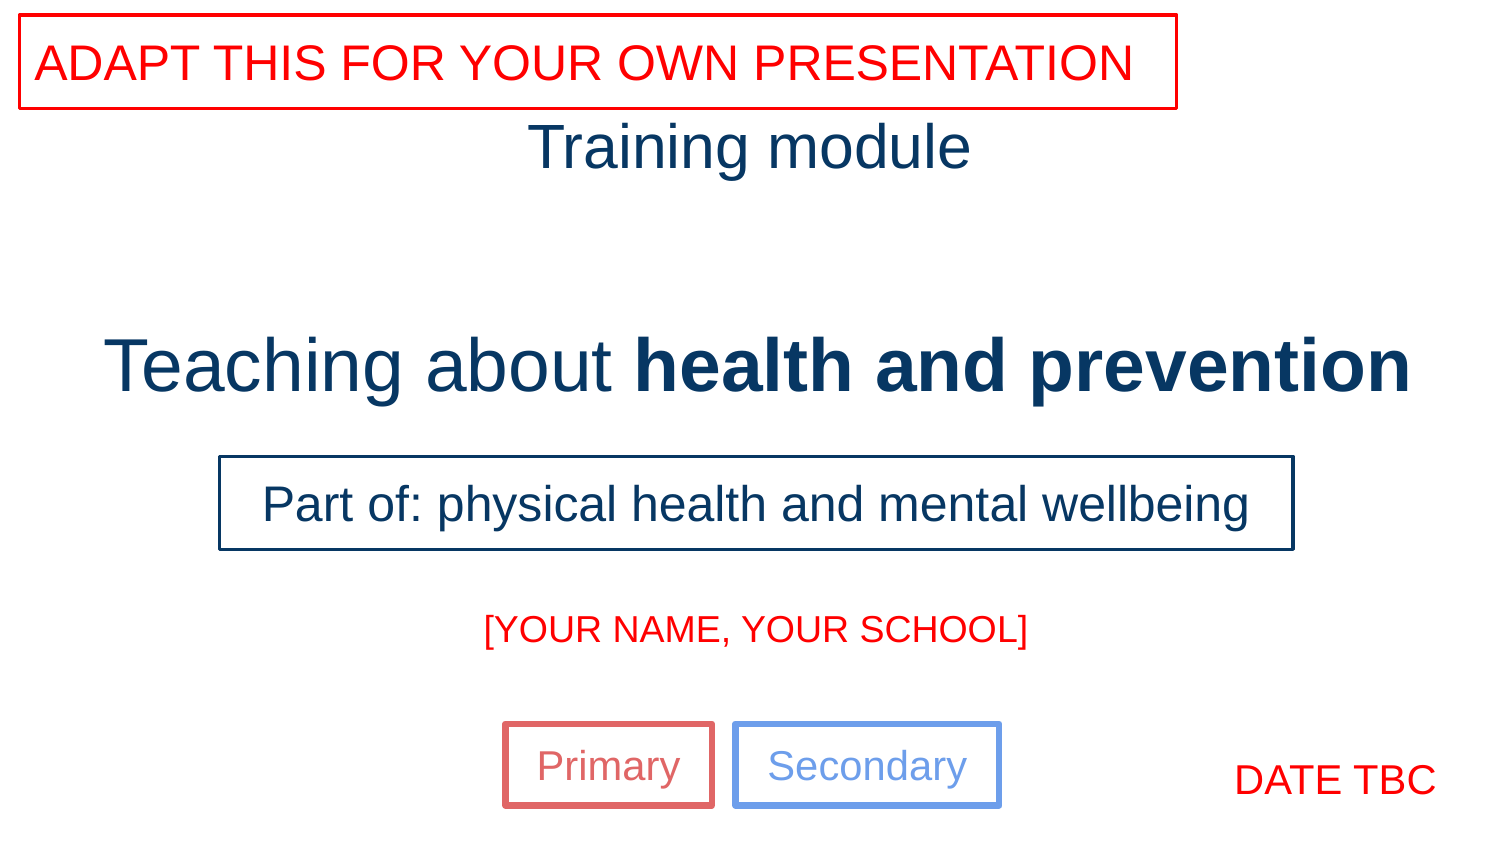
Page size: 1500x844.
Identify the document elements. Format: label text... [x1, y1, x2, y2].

subtitle Part of: physical health and mental wellbeing [219, 456, 1294, 550]
title Teaching about health and prevention [51, 261, 1466, 422]
subtitle DATE TBC [1213, 737, 1458, 820]
text_box Primary [505, 723, 712, 806]
text_box Secondary [735, 723, 1000, 806]
subtitle ADAPT THIS FOR YOUR OWN PRESENTATION [19, 14, 1177, 109]
title Training module [51, 103, 1449, 197]
subtitle [YOUR NAME, YOUR SCHOOL] [219, 589, 1294, 684]
